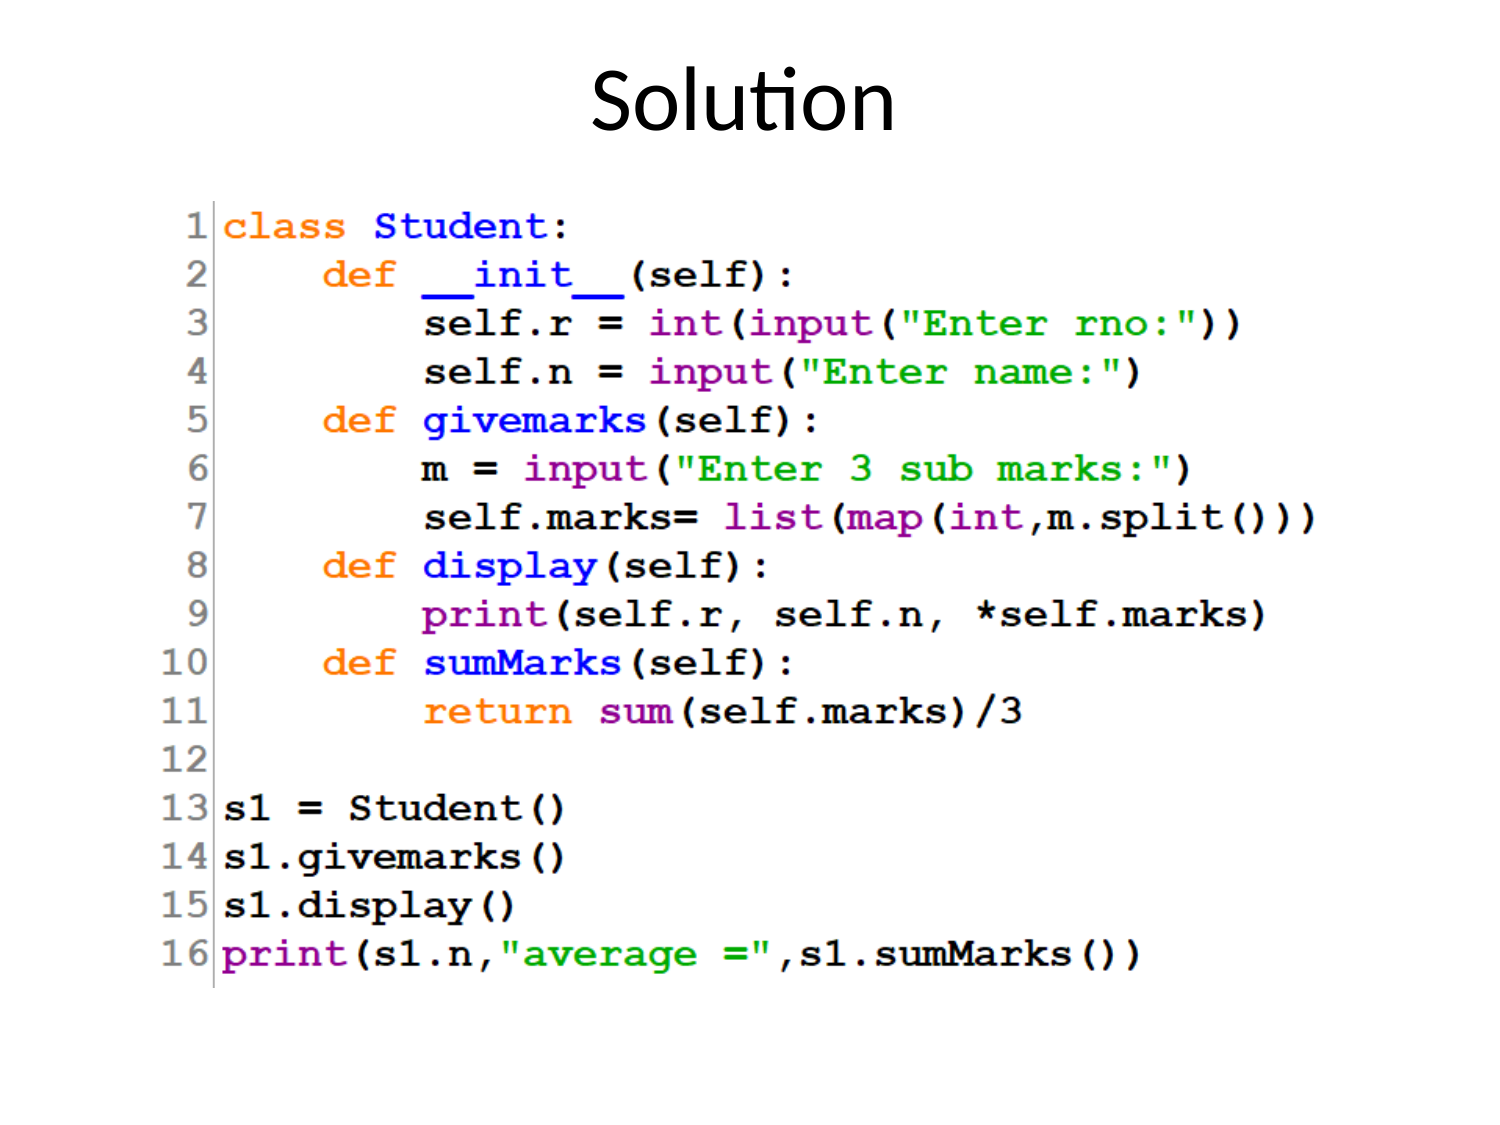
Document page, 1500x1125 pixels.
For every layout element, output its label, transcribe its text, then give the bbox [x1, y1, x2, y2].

picture [157, 201, 1343, 988]
title Solution [500, 0, 988, 188]
